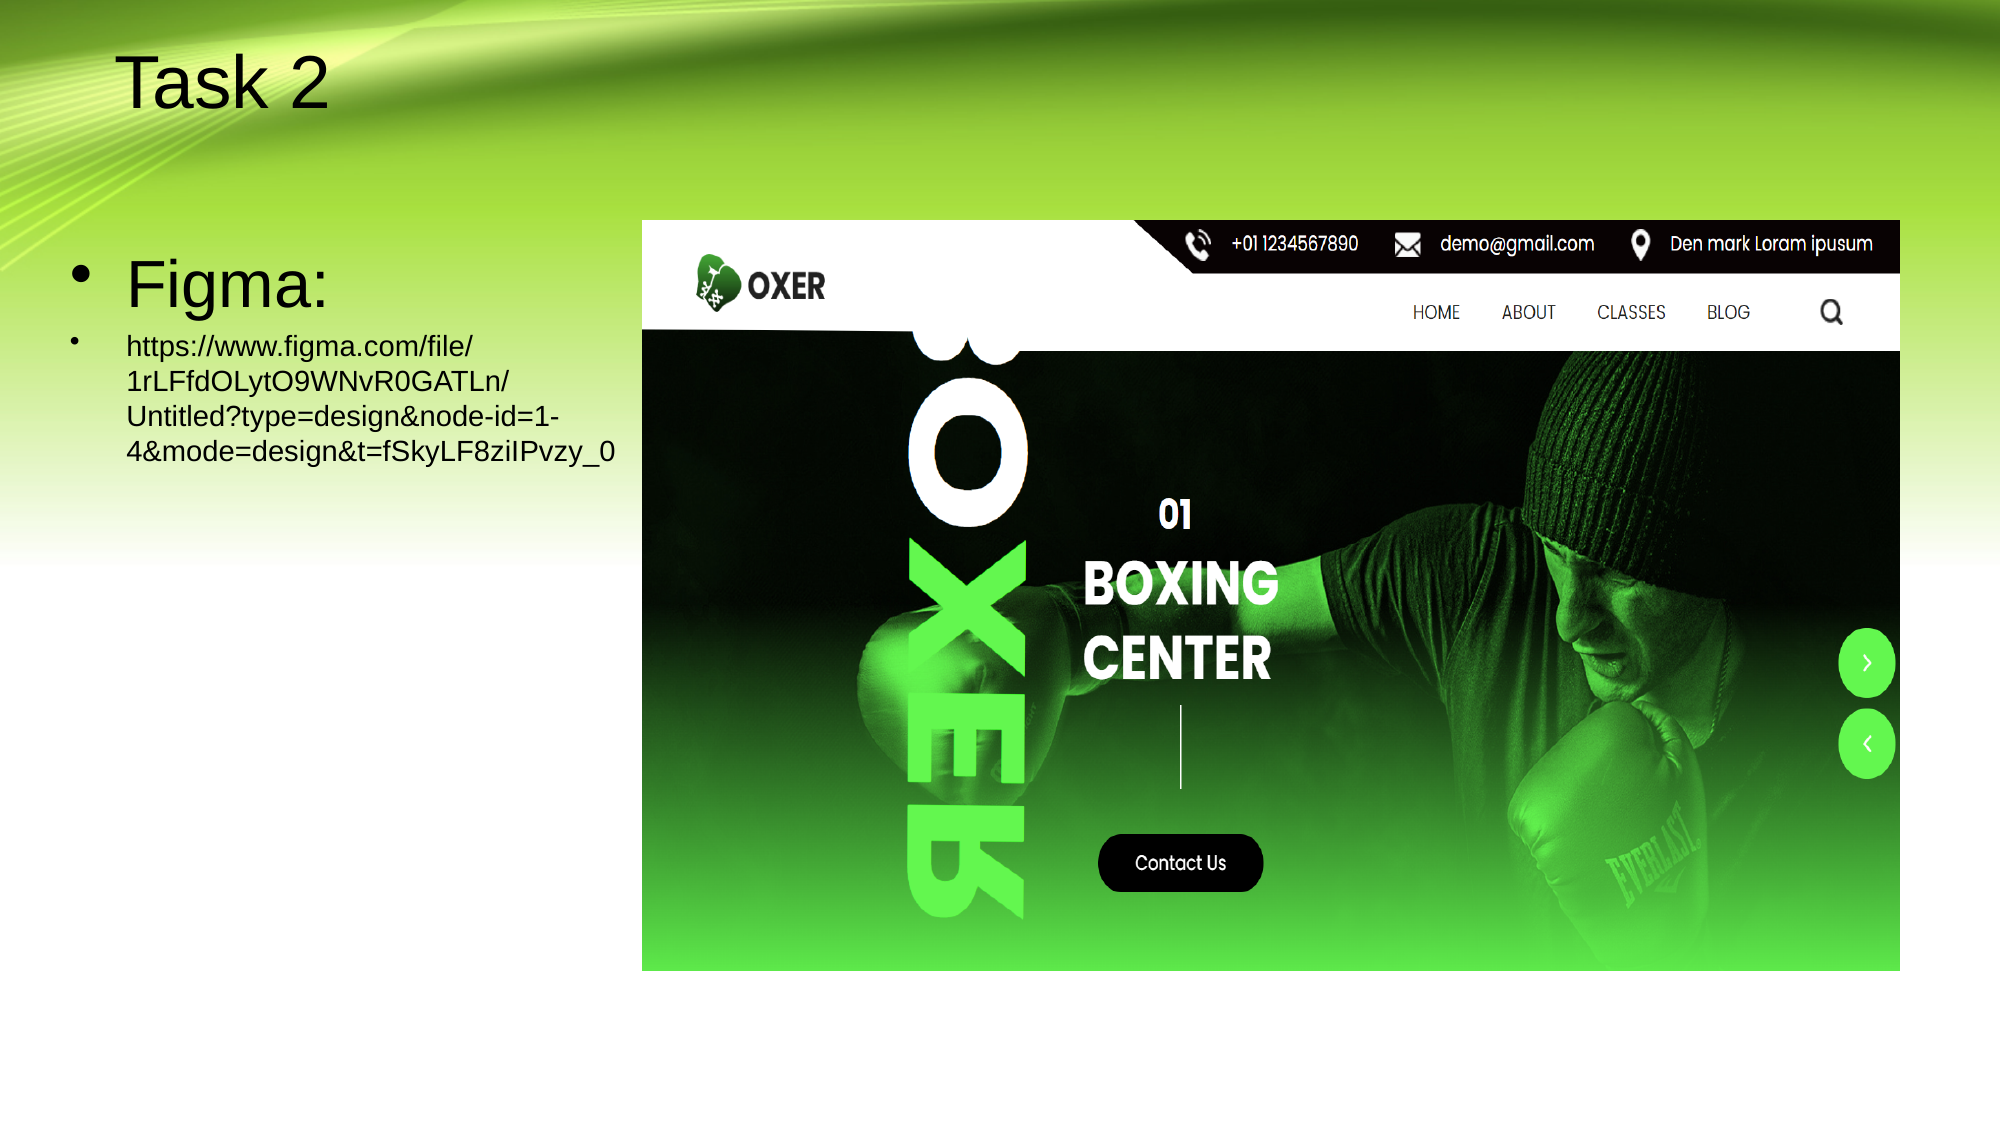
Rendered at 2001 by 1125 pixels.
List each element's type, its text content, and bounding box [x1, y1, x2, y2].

picture [0, 0, 2000, 1125]
title Task 2 [99, 30, 1901, 127]
list Figma: https://www.figma.com/file/1rLFfdOLytO9WNvR0GATLn/Untitled?type=design&node-id=1-4&mode=design&t=fSkyLF8ziIPvzy_0 [54, 233, 632, 948]
